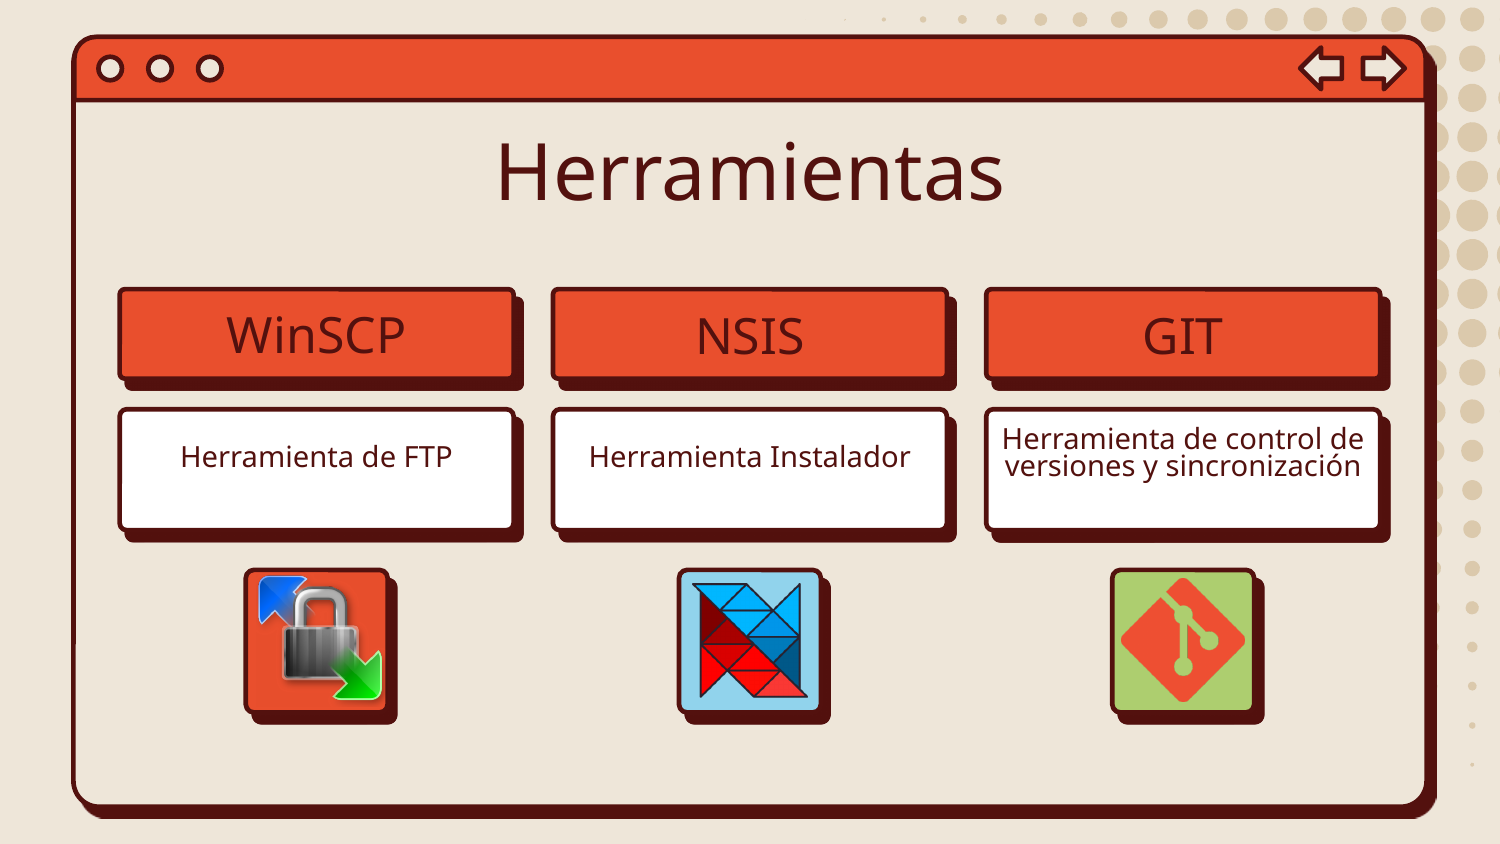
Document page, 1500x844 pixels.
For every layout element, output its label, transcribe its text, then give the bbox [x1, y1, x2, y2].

text_box [987, 527, 1379, 531]
picture [1121, 578, 1246, 703]
text_box [119, 517, 514, 531]
text_box [1363, 47, 1405, 90]
text_box [1300, 47, 1342, 90]
title GIT [1040, 306, 1327, 363]
text_box [119, 289, 514, 379]
subtitle Herramienta de control de versiones y sincronización [986, 413, 1381, 527]
text_box [245, 569, 387, 712]
subtitle Herramienta de FTP [119, 423, 514, 517]
picture [692, 582, 808, 699]
text_box [1112, 569, 1255, 713]
text_box [119, 409, 514, 423]
text_box [987, 409, 1380, 413]
subtitle Herramienta Instalador [553, 423, 947, 517]
text_box [986, 289, 1381, 379]
text_box [678, 569, 821, 713]
picture [255, 574, 388, 707]
title WinSCP [173, 305, 460, 362]
title Herramientas [119, 111, 1381, 226]
text_box [552, 409, 947, 531]
text_box [552, 289, 947, 379]
title NSIS [606, 306, 894, 363]
